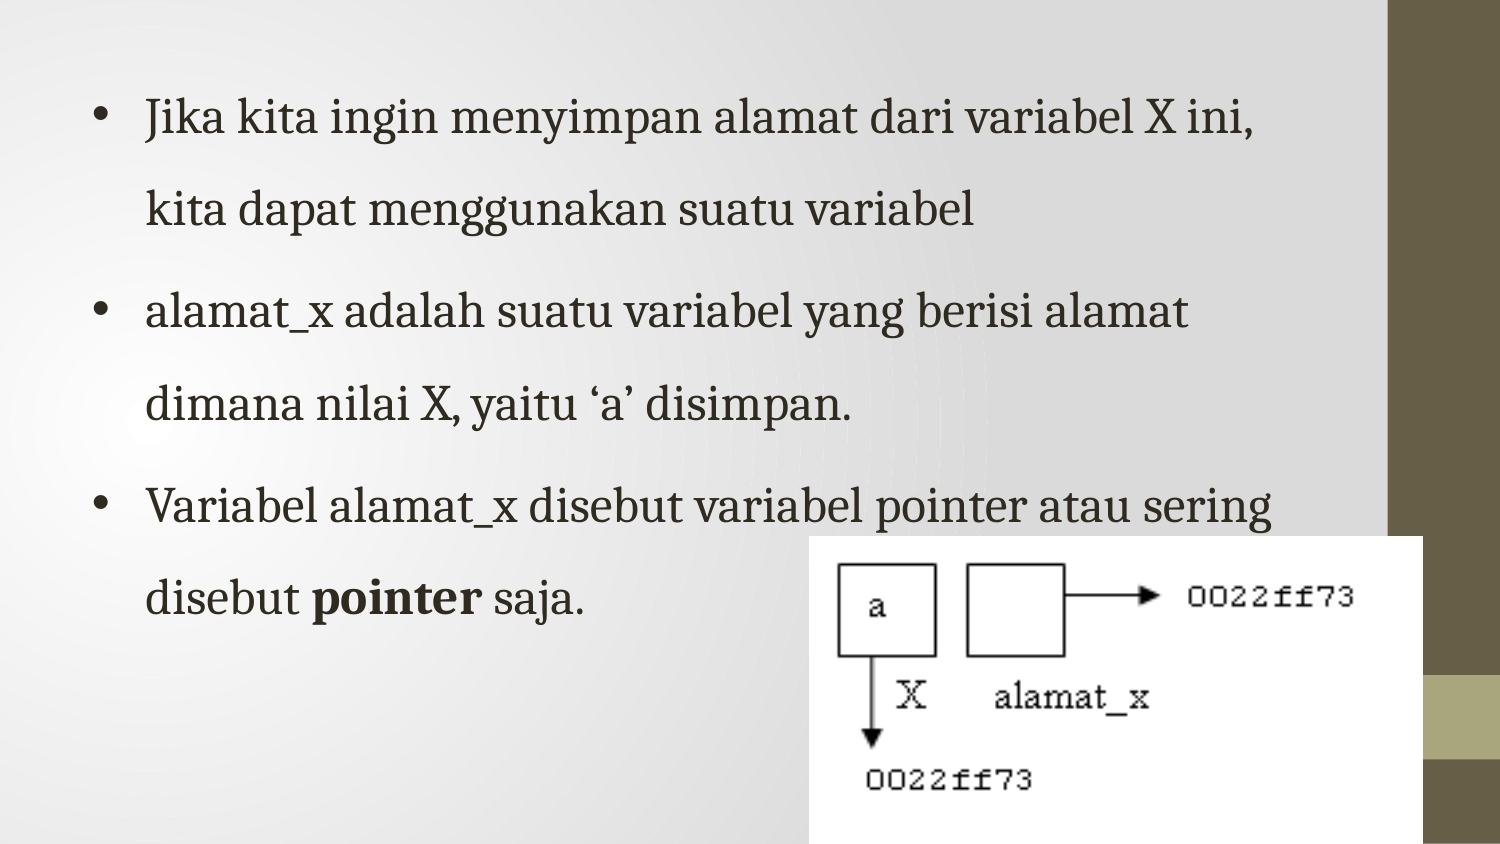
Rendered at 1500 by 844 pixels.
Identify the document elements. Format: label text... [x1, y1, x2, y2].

list Jika kita ingin menyimpan alamat dari variabel X ini, kita dapat menggunakan suatu variabel alamat_x adalah suatu variabel yang berisi alamat dimana nilai X, yaitu ‘a’ disimpan. Variabel alamat_x disebut variabel pointer atau sering disebut pointer saja. [76, 43, 1327, 635]
picture [808, 536, 1423, 844]
